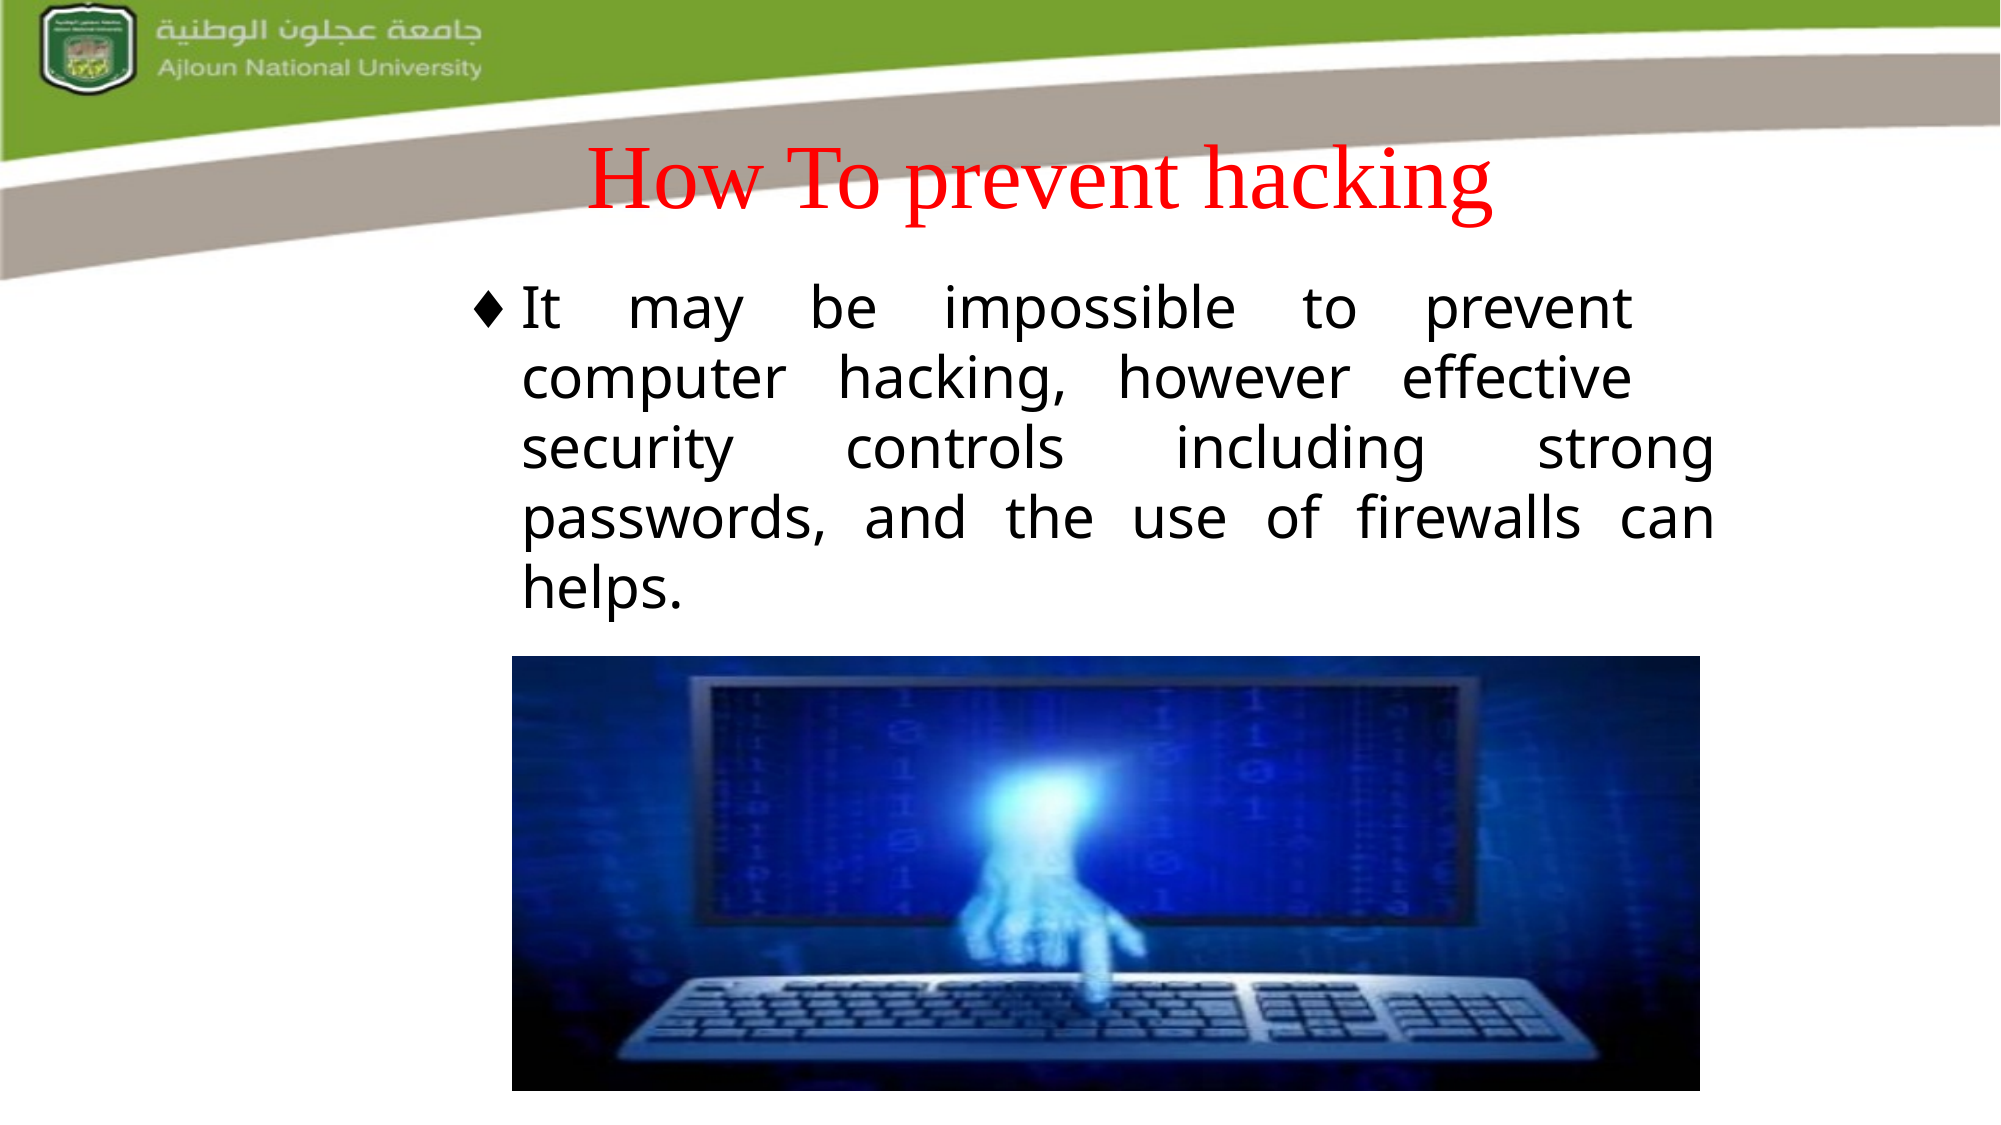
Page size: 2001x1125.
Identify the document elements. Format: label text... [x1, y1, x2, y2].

text_box It may be impossible to prevent computer hacking, however effective [520, 269, 1716, 418]
text_box How To prevent hacking [586, 125, 1508, 235]
text_box ♦ [465, 270, 511, 347]
text_box security controls including strong passwords, and the use of firewalls can helps. [521, 409, 1716, 628]
picture [0, 0, 2001, 1125]
